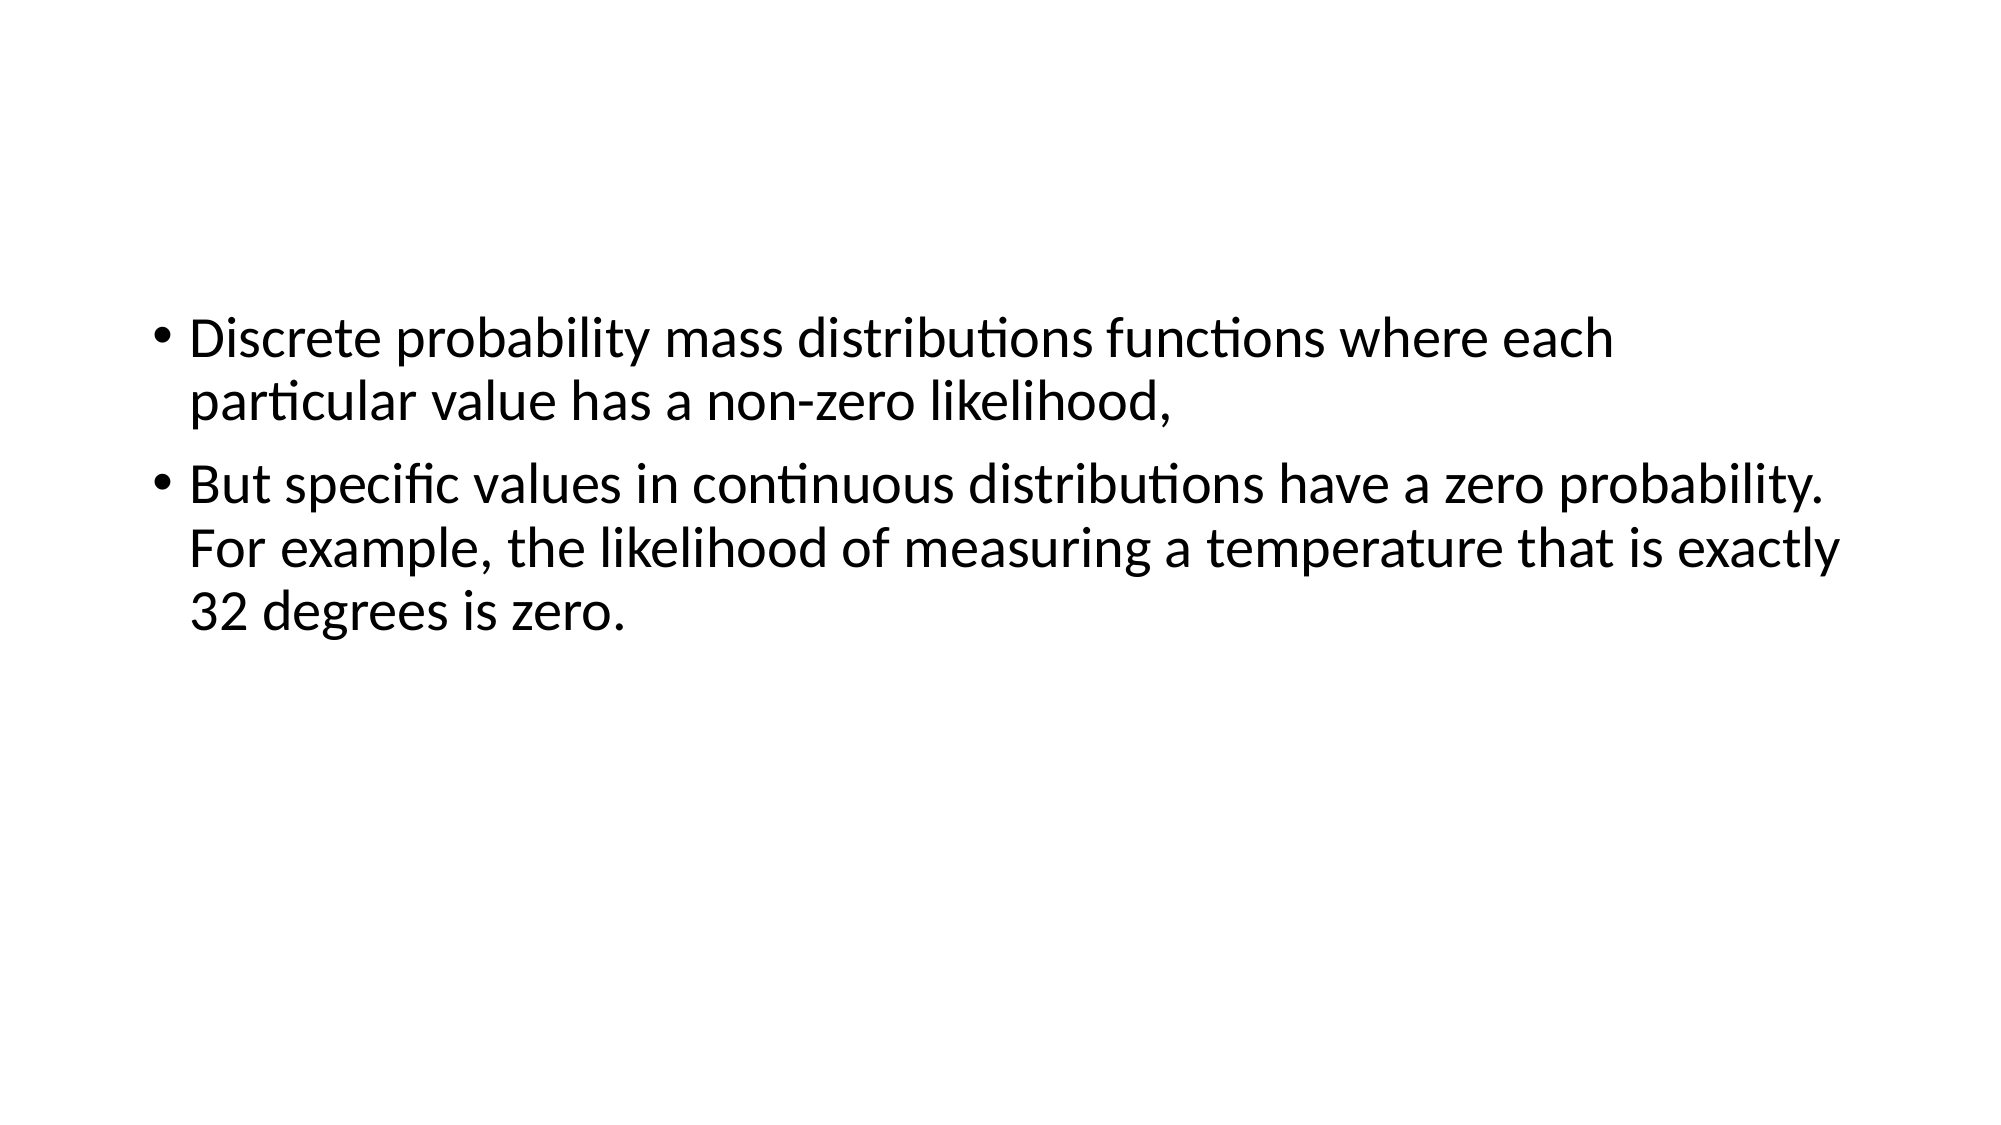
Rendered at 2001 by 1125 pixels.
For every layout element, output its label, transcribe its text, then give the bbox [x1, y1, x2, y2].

list Discrete probability mass distributions functions where each particular value has a non-zero likelihood, But specific values in continuous distributions have a zero probability. For example, the likelihood of measuring a temperature that is exactly 32 degrees is zero. [137, 299, 1863, 1014]
